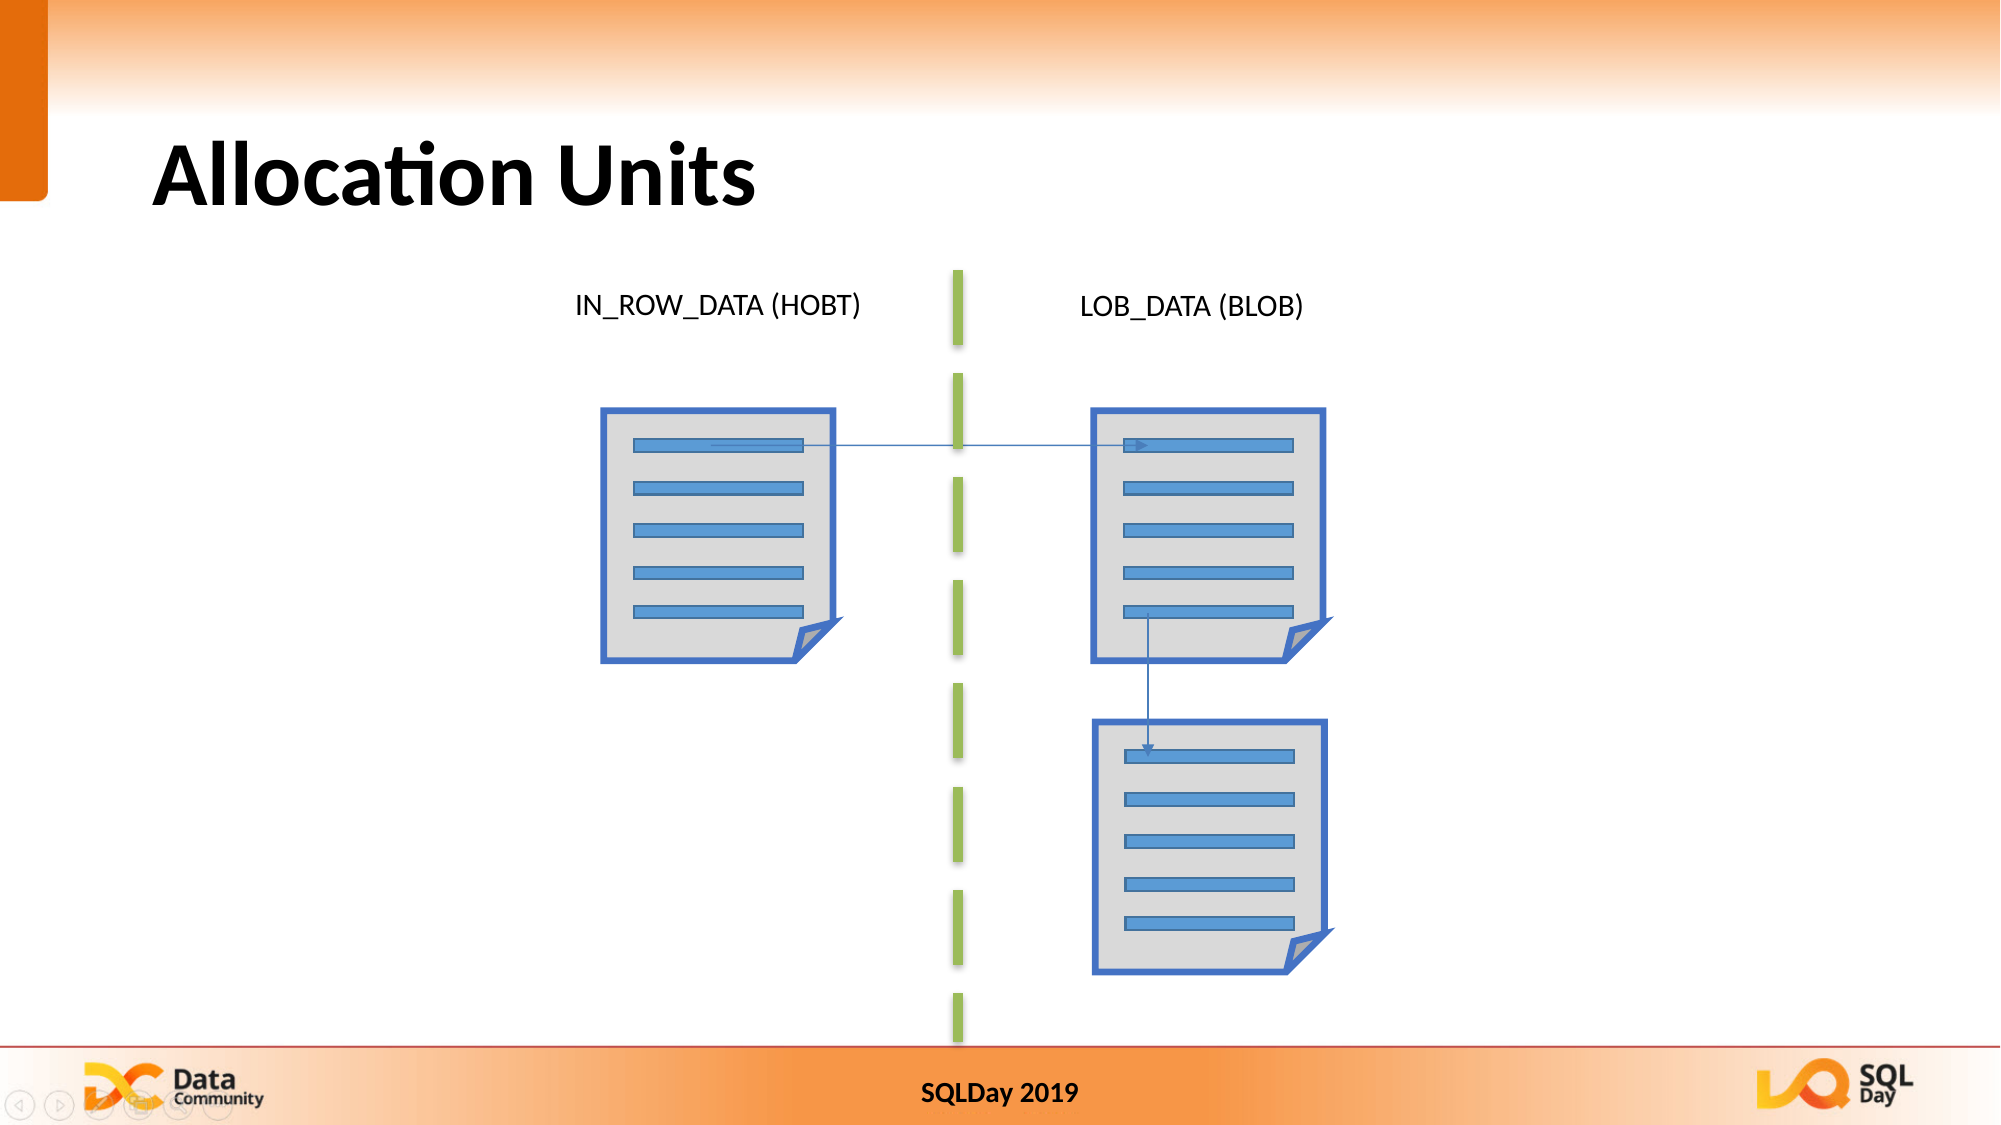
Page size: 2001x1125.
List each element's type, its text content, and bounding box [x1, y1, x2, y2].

picture [0, 0, 2001, 1125]
title Allocation Units [137, 59, 1863, 278]
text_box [1094, 721, 1325, 973]
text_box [603, 410, 834, 662]
text_box LOB_DATA (BLOB) [989, 277, 1396, 331]
text_box IN_ROW_DATA (HOBT) [531, 277, 906, 330]
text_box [1093, 410, 1324, 662]
